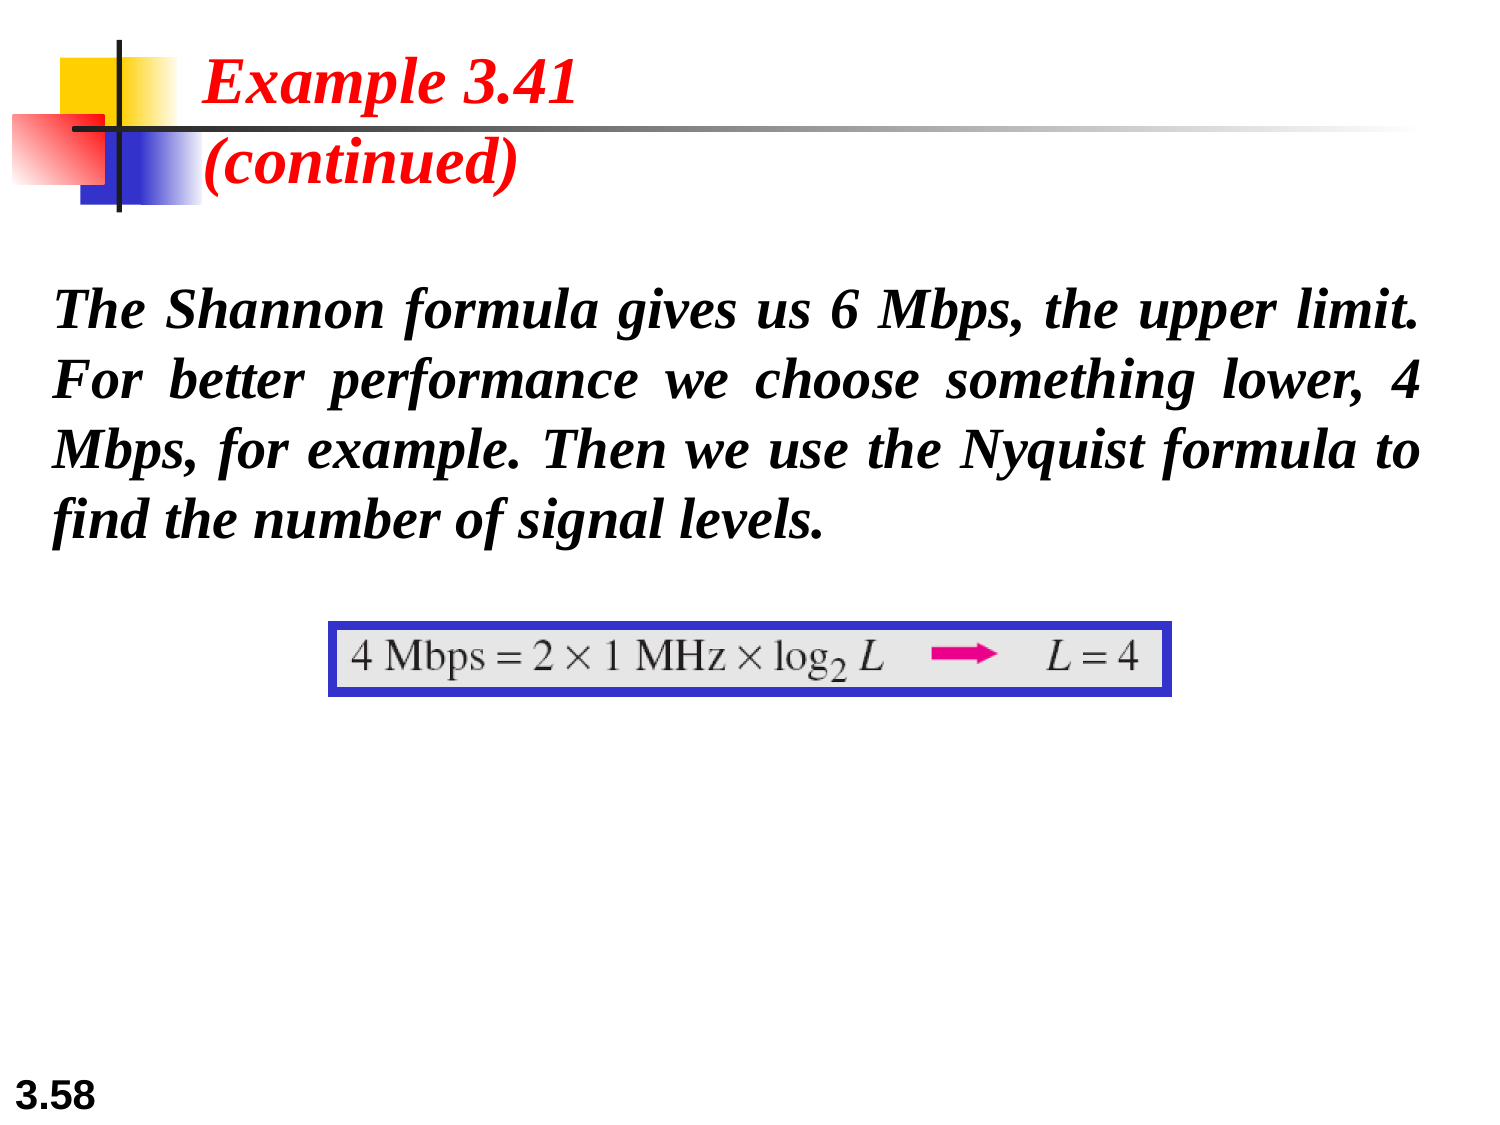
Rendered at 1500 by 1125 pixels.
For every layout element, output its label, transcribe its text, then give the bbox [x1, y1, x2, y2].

text_box [12, 114, 105, 185]
text_box [60, 57, 116, 125]
text_box [72, 126, 79, 132]
text_box The Shannon formula gives us 6 Mbps, the upper limit. For better performance we choose something lower, 4 Mbps, for example. Then we use the Nyquist formula to find the number of signal levels. [37, 262, 1438, 558]
text_box [122, 57, 177, 125]
text_box [116, 39, 122, 125]
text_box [80, 126, 202, 205]
picture [336, 629, 1163, 688]
text_box [931, 126, 1423, 132]
text_box [24, 237, 1475, 863]
text_box Example 3.41 (continued) [187, 29, 931, 205]
text_box 3.58 [0, 1049, 313, 1125]
